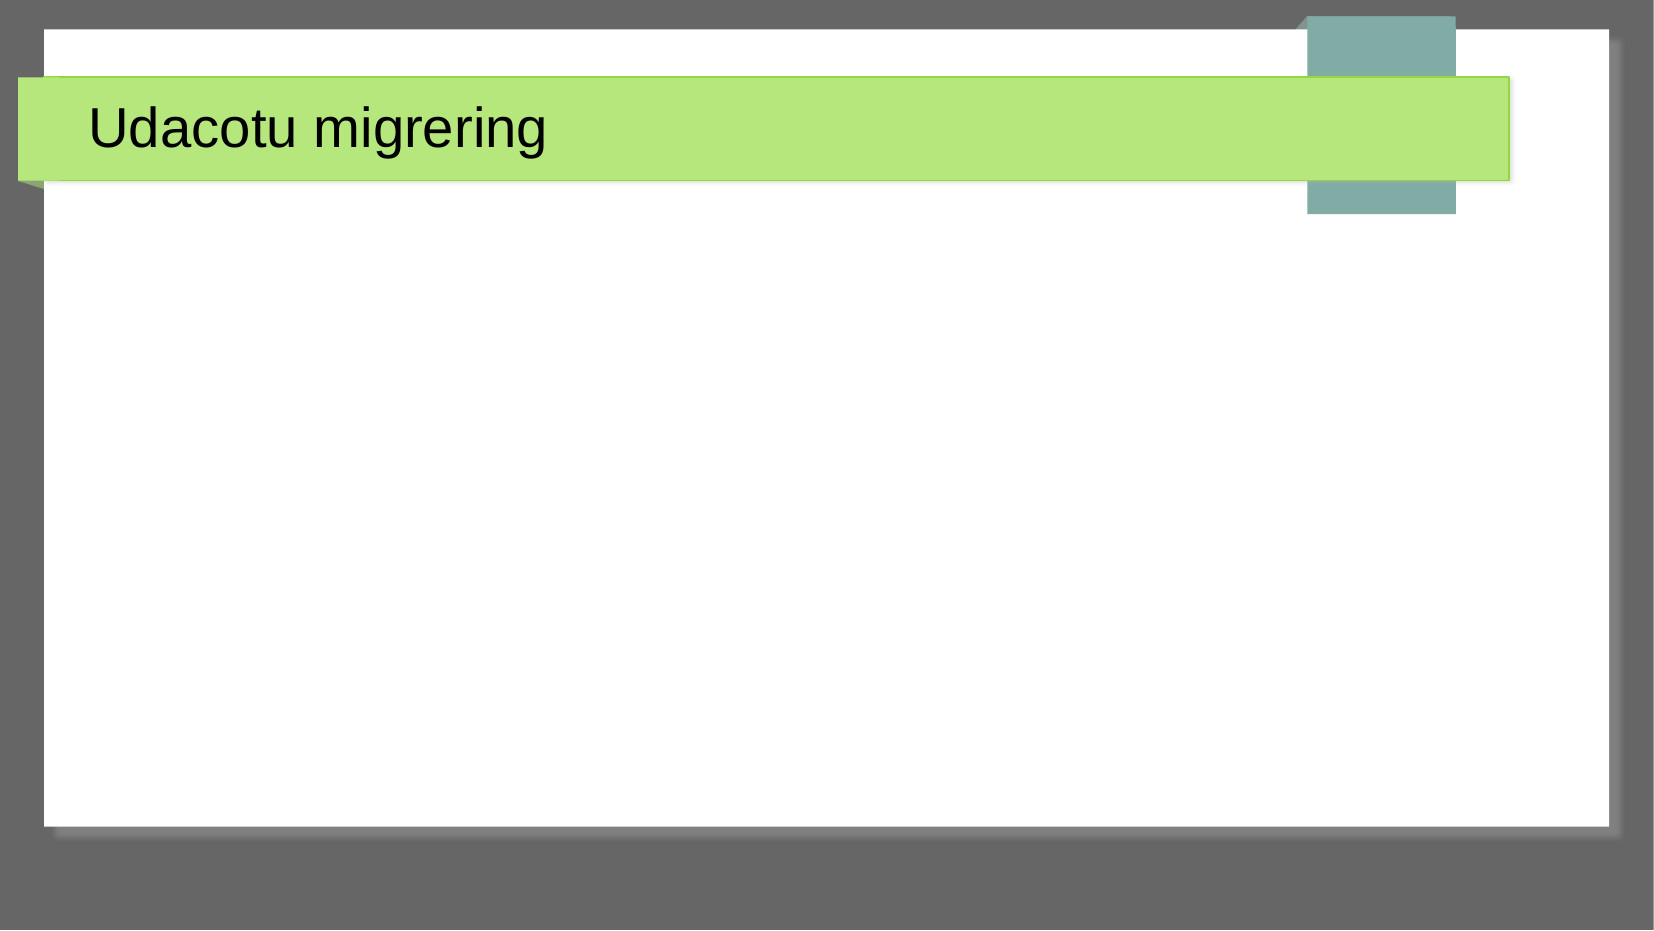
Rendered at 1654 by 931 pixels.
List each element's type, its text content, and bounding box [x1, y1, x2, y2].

title Udacotu migrering [88, 73, 1506, 178]
